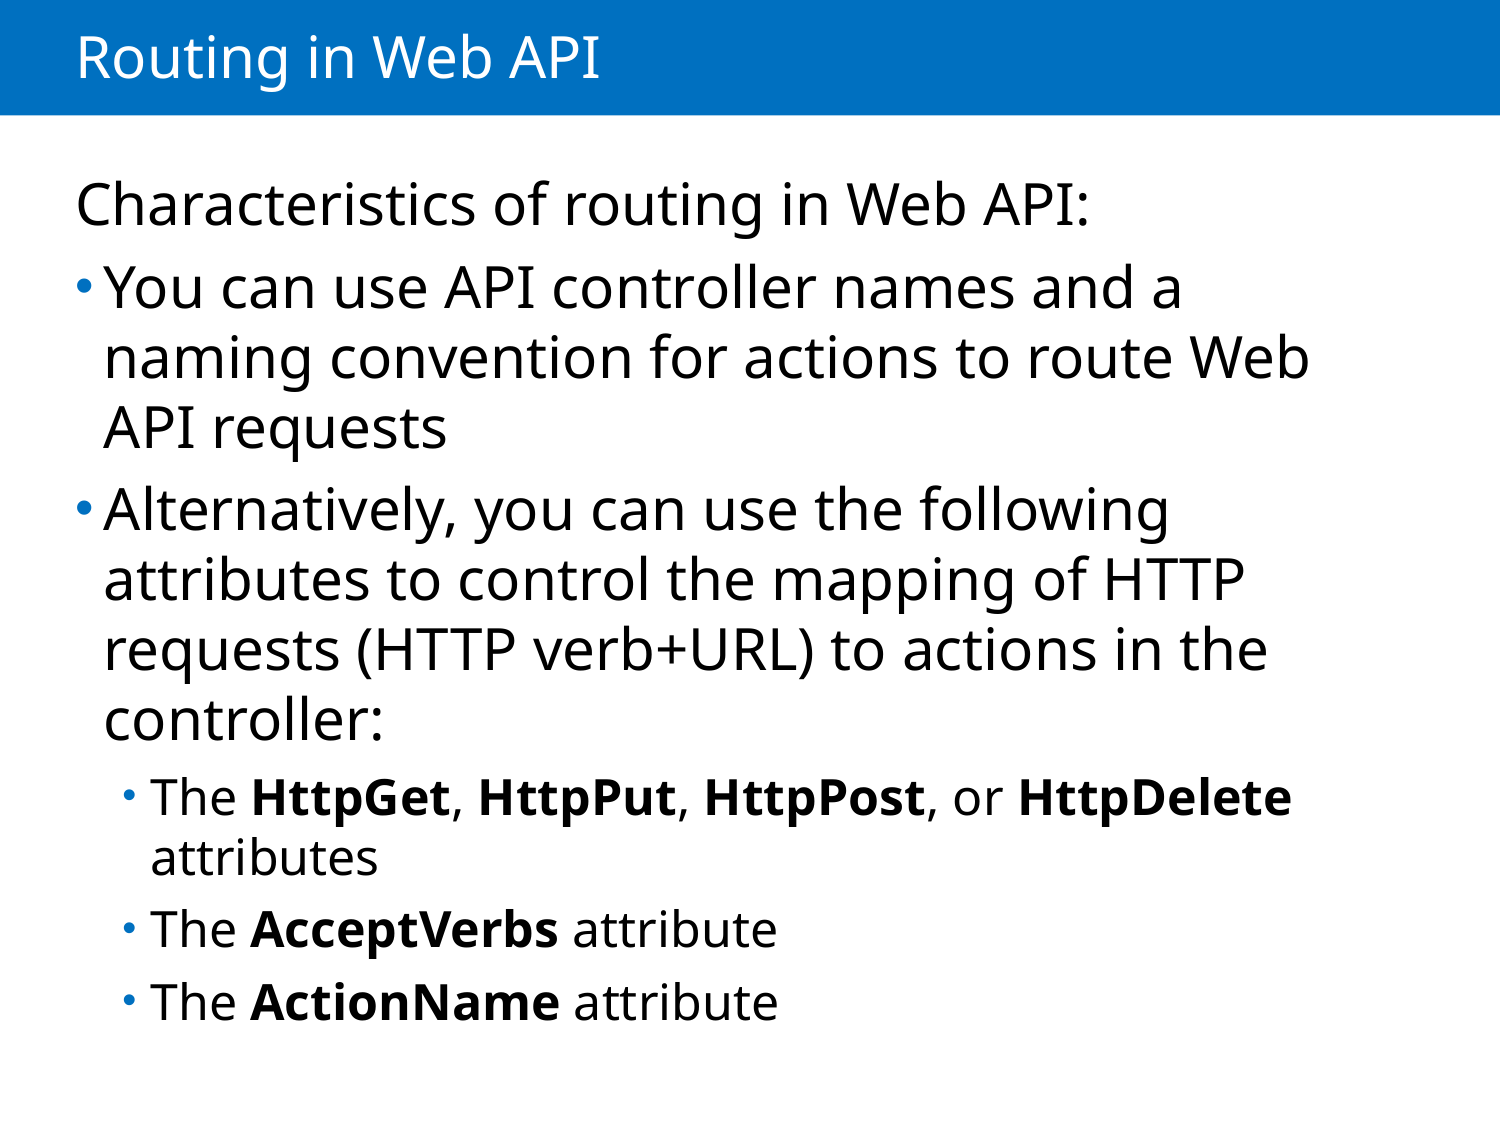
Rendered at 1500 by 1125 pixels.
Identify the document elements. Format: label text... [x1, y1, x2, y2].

text_box Characteristics of routing in Web API: You can use API controller names and a naming convention for actions to route Web API requests Alternatively, you can use the following attributes to control the mapping of HTTP requests (HTTP verb+URL) to actions in the controller: The HttpGet, HttpPut, HttpPost, or HttpDelete attributes The AcceptVerbs attribute The ActionName attribute [75, 167, 1408, 1012]
title Routing in Web API [75, 0, 1351, 122]
